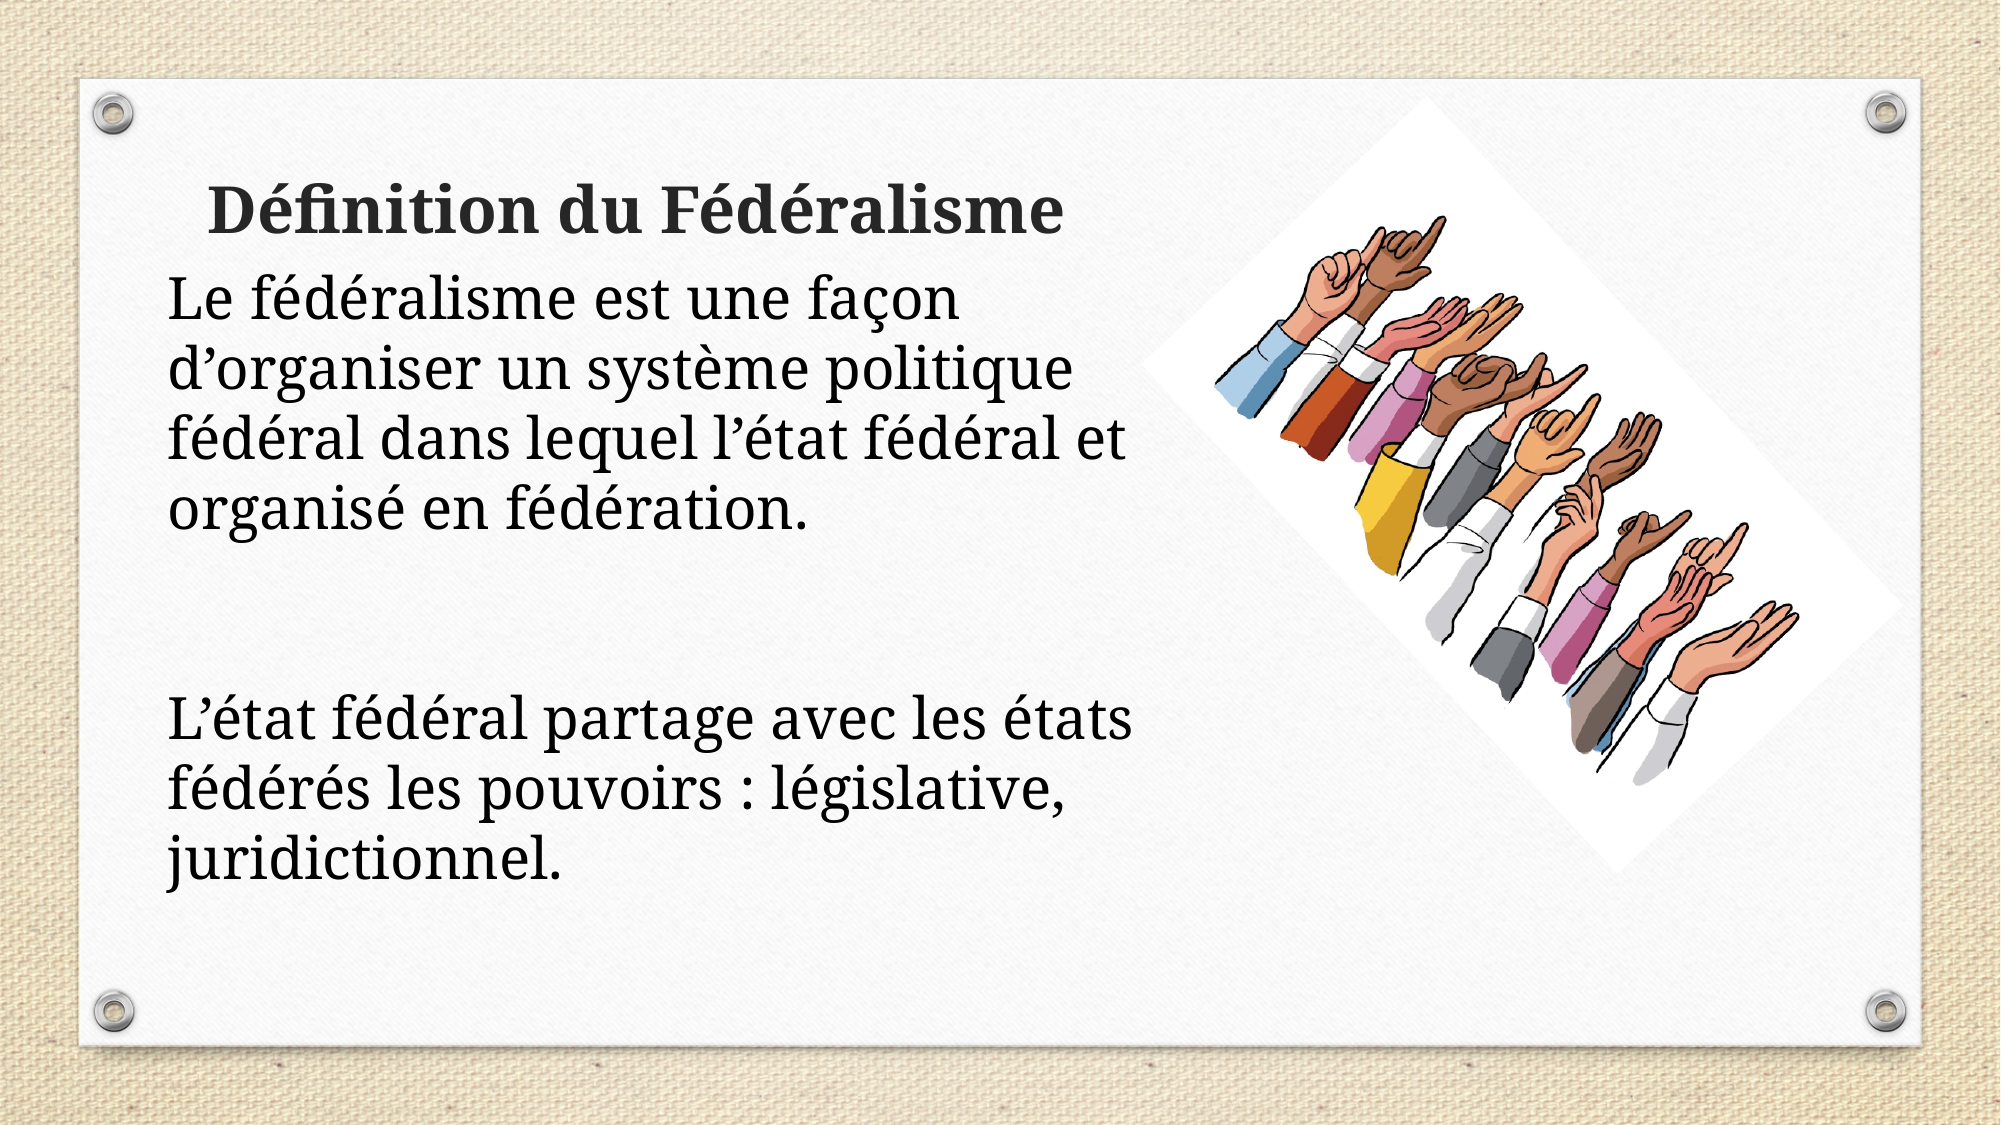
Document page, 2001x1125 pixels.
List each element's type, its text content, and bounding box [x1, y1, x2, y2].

picture [0, 0, 2001, 1125]
text_box Le fédéralisme est une façon d’organiser un système politique fédéral dans lequel l’état fédéral et organisé en fédération. L’état fédéral partage avec les états fédérés les pouvoirs : législative, juridictionnel. [152, 253, 1216, 899]
title Définition du Fédéralisme [152, 126, 1122, 253]
